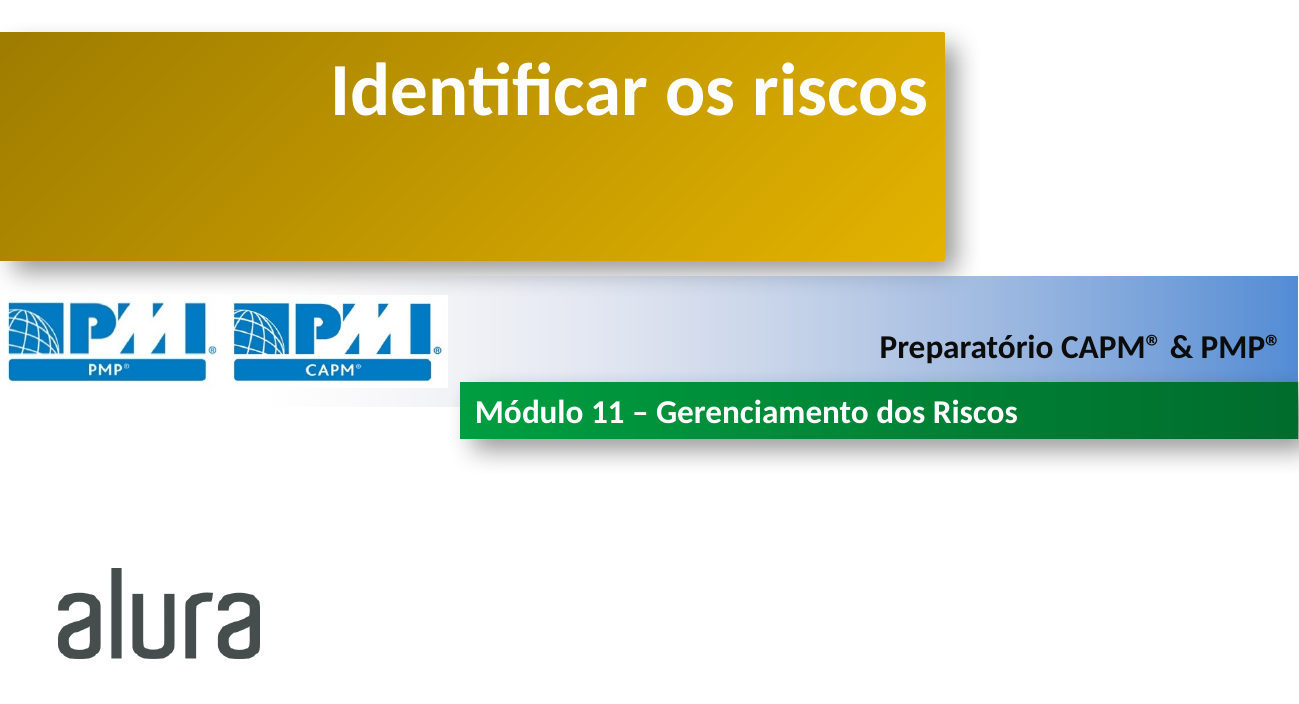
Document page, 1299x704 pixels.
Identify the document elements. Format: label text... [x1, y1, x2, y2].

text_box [0, 294, 449, 390]
text_box [270, 374, 1298, 407]
text_box Módulo 11 – Gerenciamento dos Riscos [460, 382, 1299, 439]
text_box Preparatório CAPM® & PMP® [452, 317, 1298, 374]
text_box Identificar os riscos [0, 32, 945, 261]
picture [58, 568, 260, 660]
text_box [270, 276, 1298, 317]
